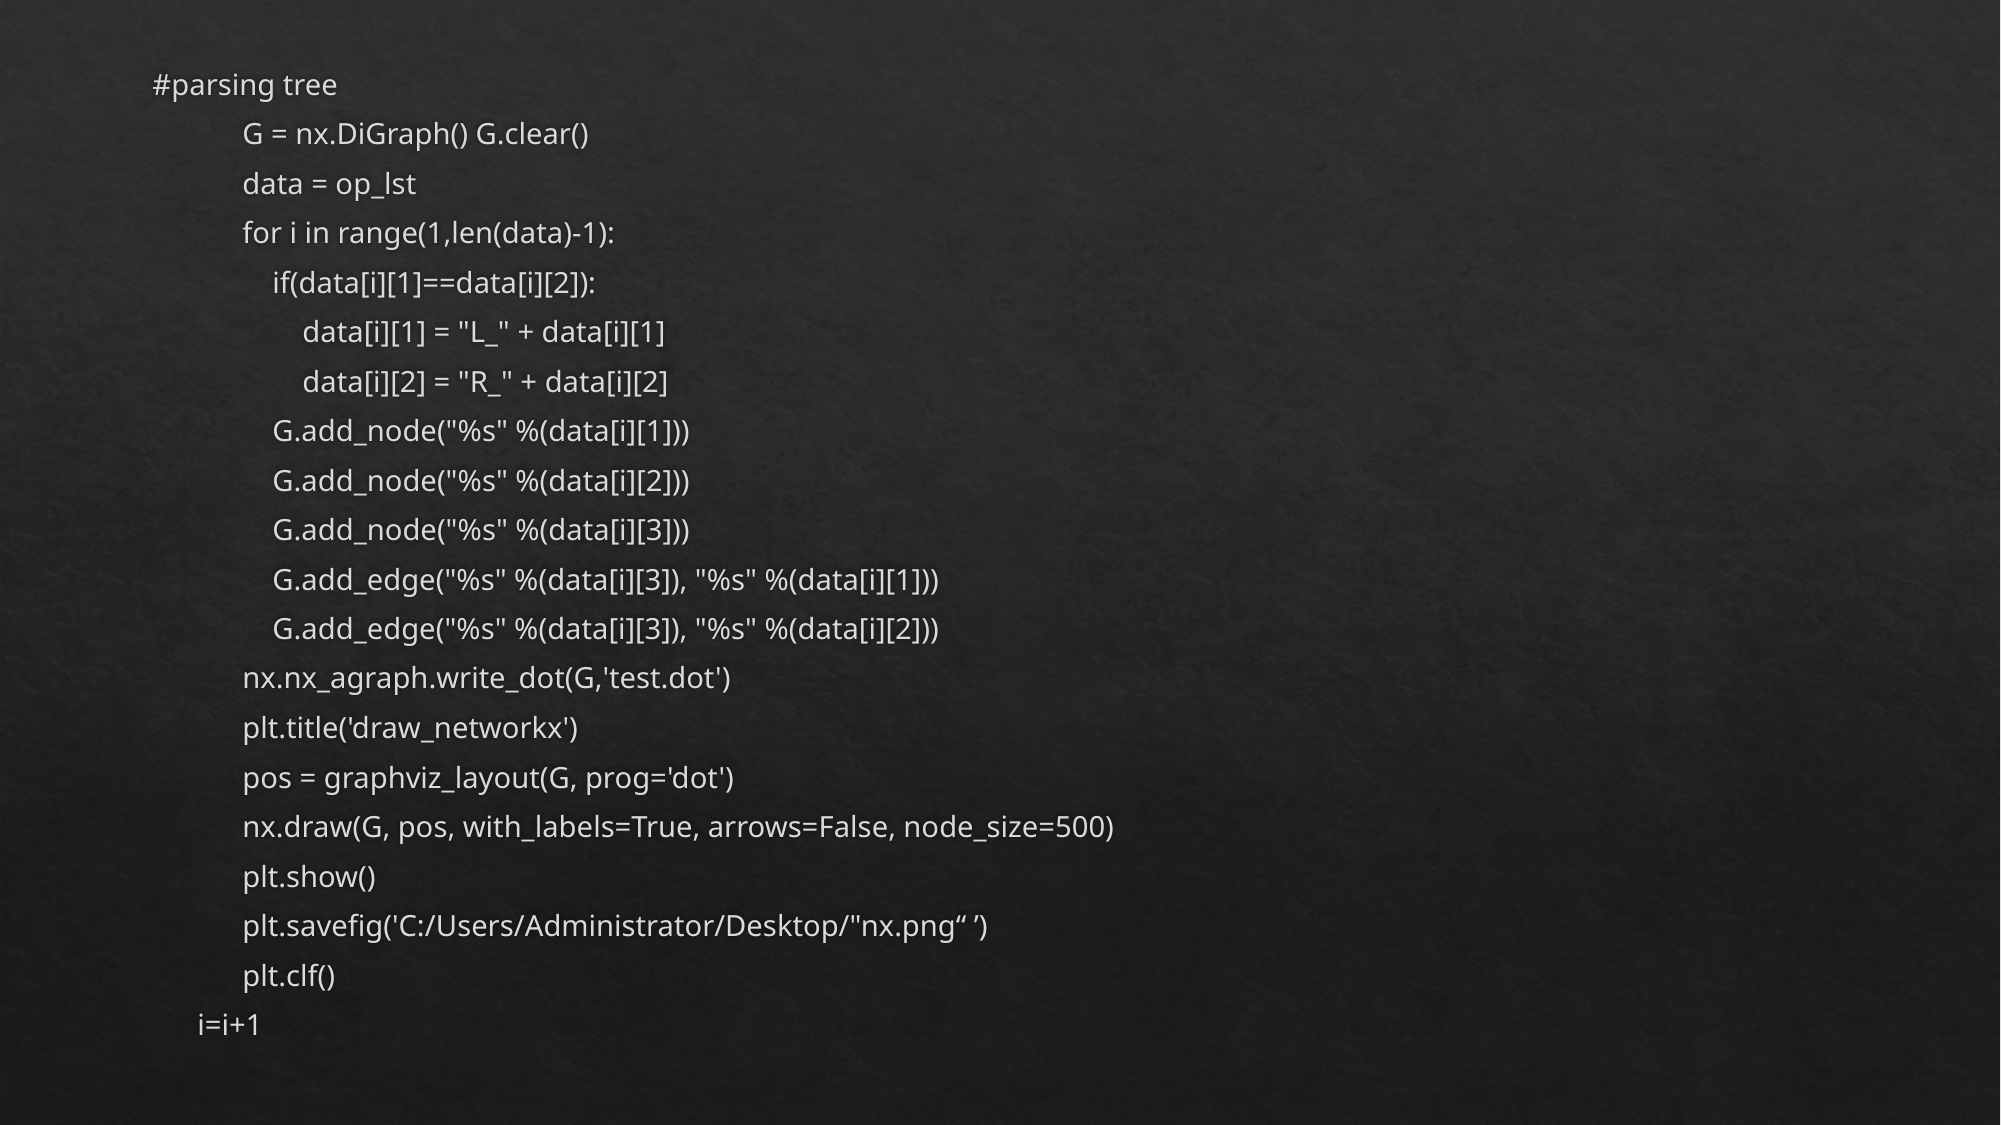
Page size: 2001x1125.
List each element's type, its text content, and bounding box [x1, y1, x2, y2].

list #parsing tree G = nx.DiGraph() G.clear() data = op_lst for i in range(1,len(data)-1): if(data[i][1]==data[i][2]): data[i][1] = "L_" + data[i][1] data[i][2] = "R_" + data[i][2] G.add_node("%s" %(data[i][1])) G.add_node("%s" %(data[i][2])) G.add_node("%s" %(data[i][3])) G.add_edge("%s" %(data[i][3]), "%s" %(data[i][1])) G.add_edge("%s" %(data[i][3]), "%s" %(data[i][2])) nx.nx_agraph.write_dot(G,'test.dot') plt.title('draw_networkx') pos = graphviz_layout(G, prog='dot') nx.draw(G, pos, with_labels=True, arrows=False, node_size=500) plt.show() plt.savefig('C:/Users/Administrator/Desktop/"nx.png“ ’) plt.clf() i=i+1 [137, 58, 1863, 1050]
